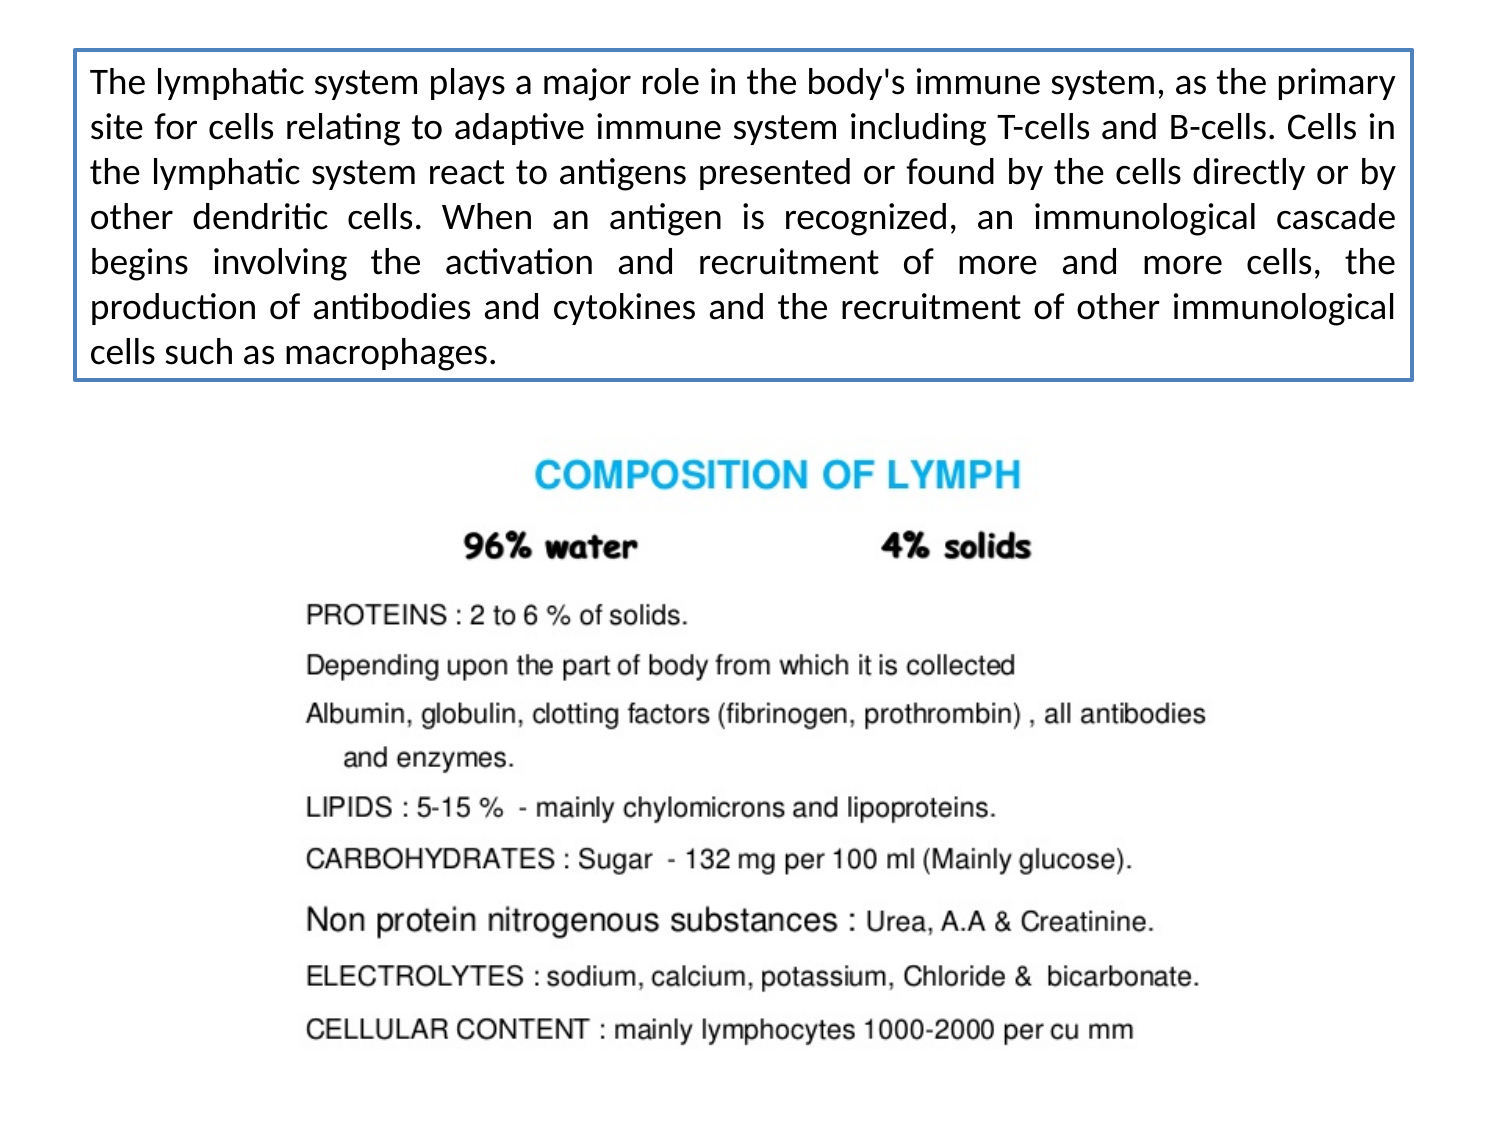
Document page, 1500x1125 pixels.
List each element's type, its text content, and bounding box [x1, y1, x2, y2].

picture [262, 412, 1260, 1088]
text_box The lymphatic system plays a major role in the body's immune system, as the primary site for cells relating to adaptive immune system including T-cells and B-cells. Cells in the lymphatic system react to antigens presented or found by the cells directly or by other dendritic cells. When an antigen is recognized, an immunological cascade begins involving the activation and recruitment of more and more cells, the production of antibodies and cytokines and the recruitment of other immunological cells such as macrophages. [73, 48, 1414, 382]
